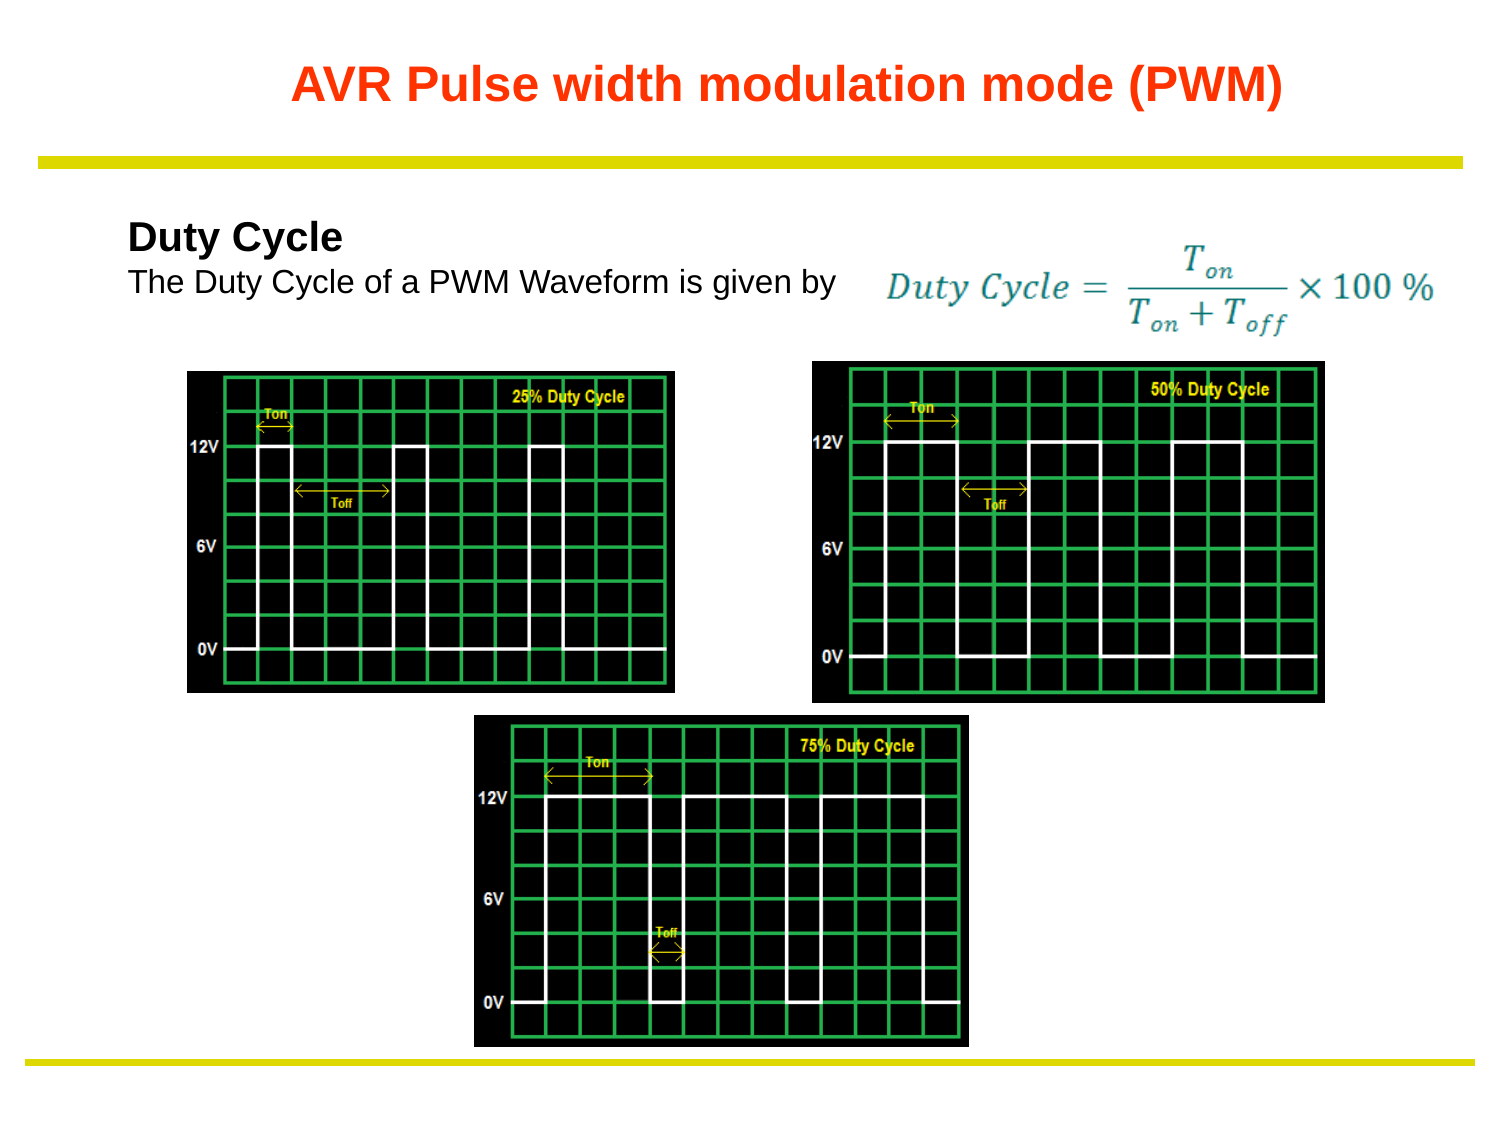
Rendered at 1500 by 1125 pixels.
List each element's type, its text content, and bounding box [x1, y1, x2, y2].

picture [187, 371, 676, 694]
title AVR Pulse width modulation mode (PWM) [187, 0, 1388, 163]
picture [874, 240, 1441, 350]
picture [474, 715, 970, 1047]
text_box Duty Cycle The Duty Cycle of a PWM Waveform is given by [112, 202, 1463, 348]
picture [812, 361, 1326, 703]
